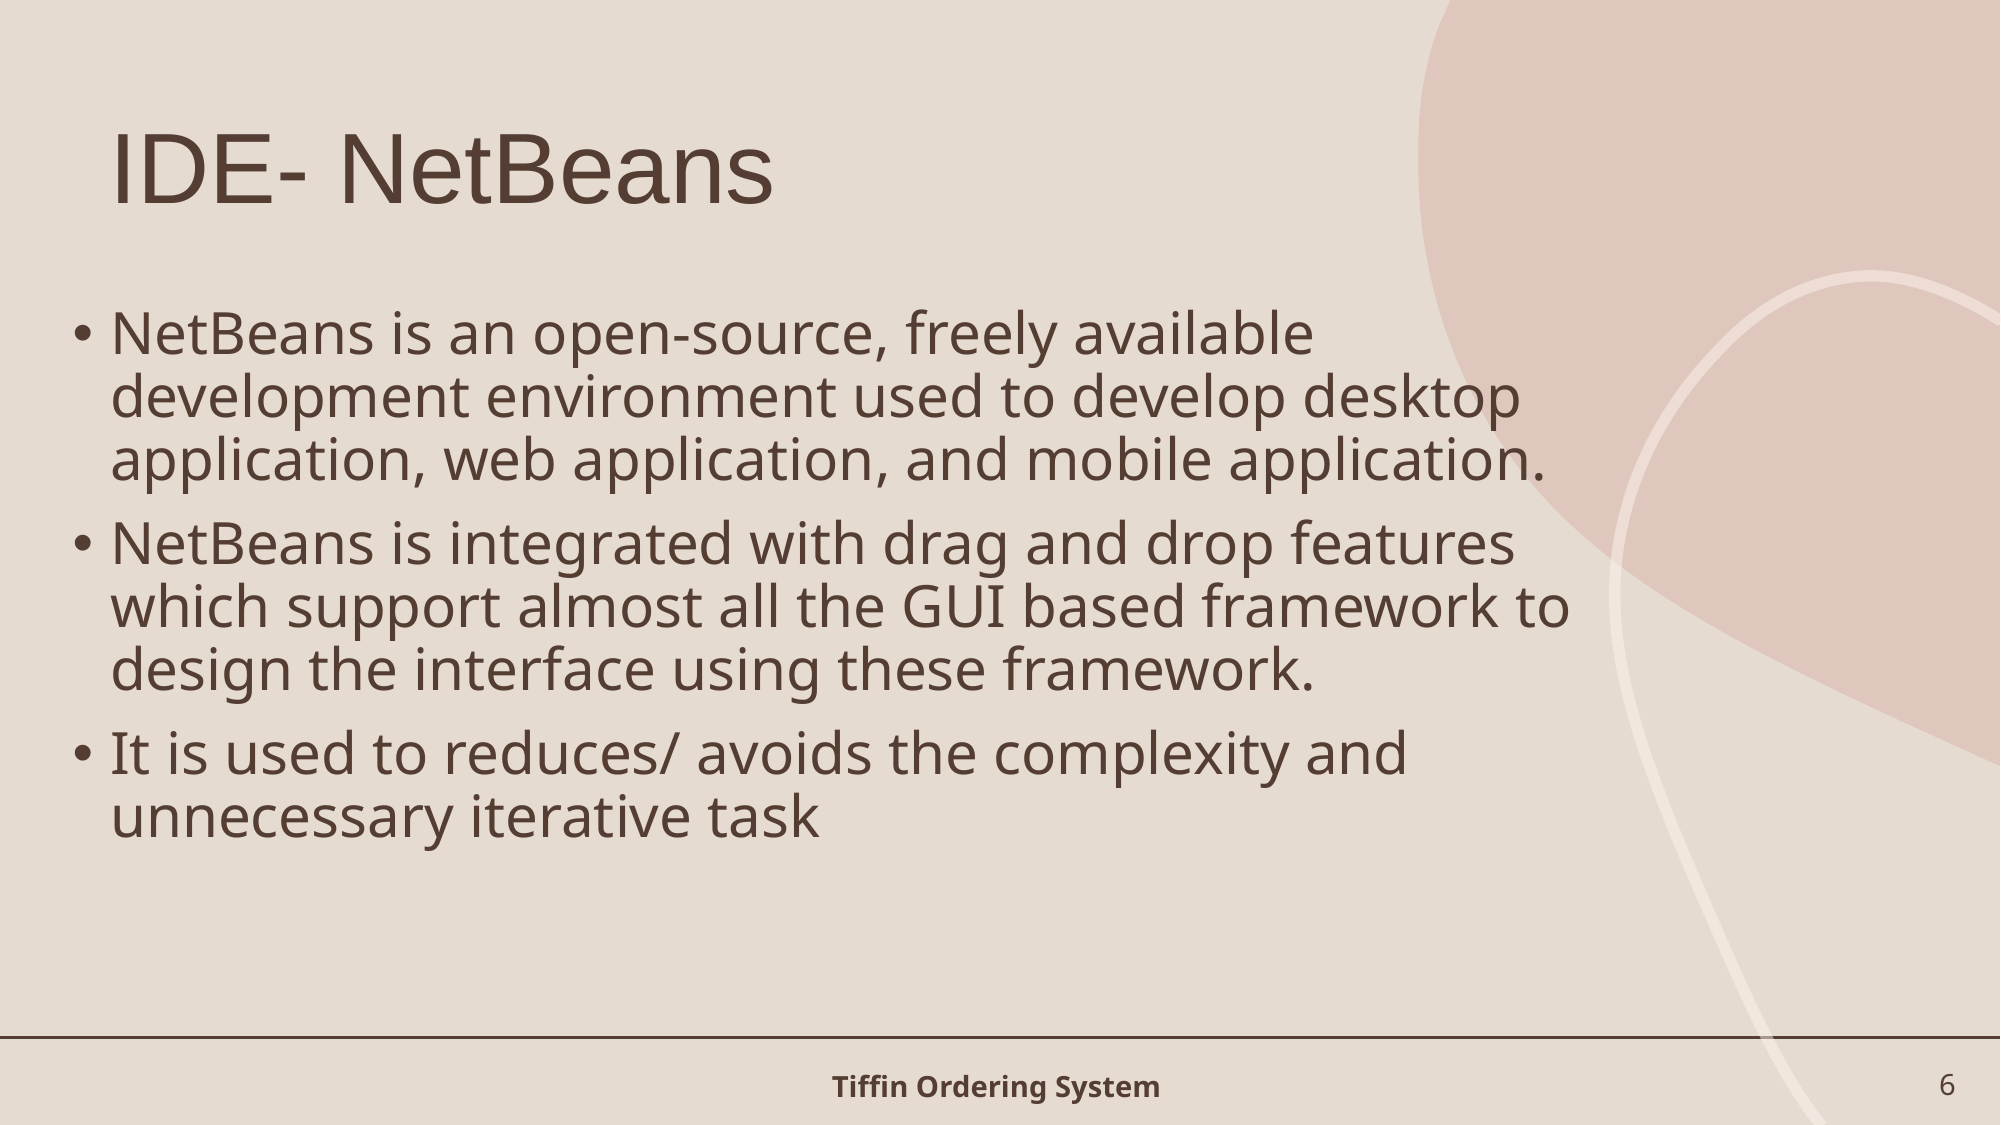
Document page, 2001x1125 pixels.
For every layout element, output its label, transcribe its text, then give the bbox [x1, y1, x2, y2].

list NetBeans is an open-source, freely available development environment used to develop desktop application, web application, and mobile application. NetBeans is integrated with drag and drop features which support almost all the GUI based framework to design the interface using these framework. It is used to reduces/ avoids the complexity and unnecessary iterative task [57, 297, 1594, 934]
footer Tiffin Ordering System [718, 1060, 1283, 1112]
slide_number 6 [1808, 1060, 1971, 1112]
title IDE- NetBeans [94, 115, 1820, 227]
